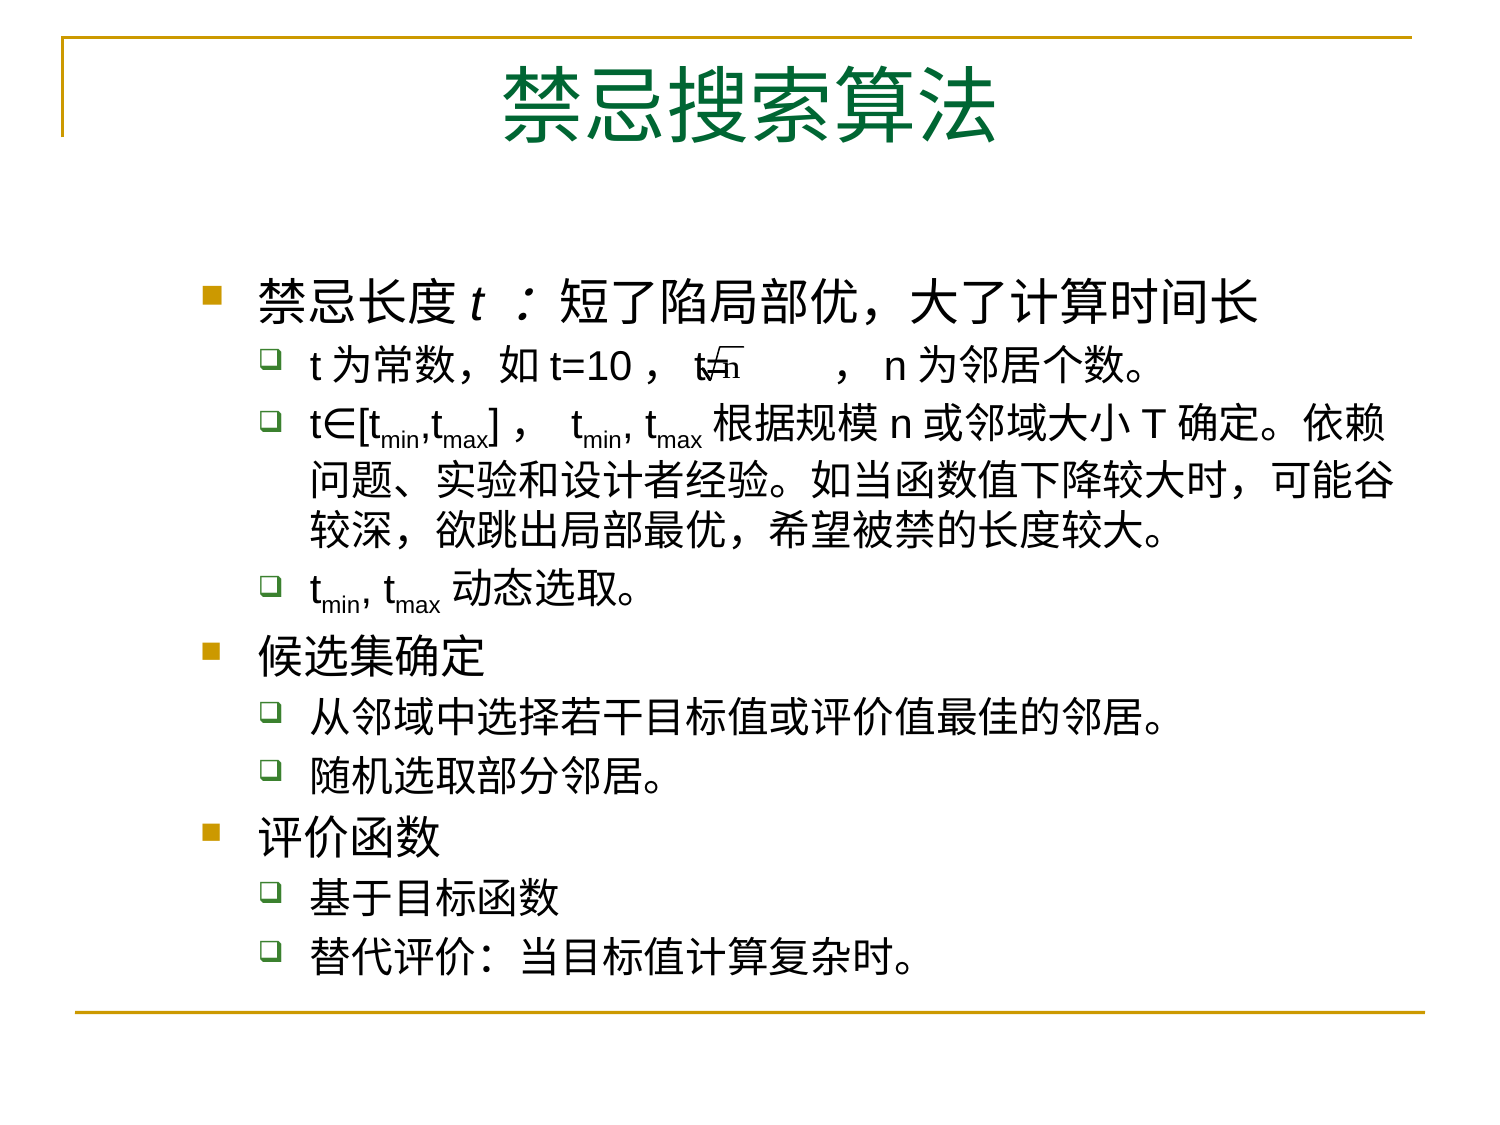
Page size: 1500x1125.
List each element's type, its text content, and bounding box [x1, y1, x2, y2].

list 禁忌长度t ：短了陷局部优，大了计算时间长 t为常数，如t=10，t= ，n为邻居个数。 t∈[tmin,tmax]， tmin, tmax根据规模n或邻域大小T确定。依赖问题、实验和设计者经验。如当函数值下降较大时，可能谷较深，欲跳出局部最优，希望被禁的长度较大。 tmin, tmax动态选取。 候选集确定 从邻域中选择若干目标值或评价值最佳的邻居。 随机选取部分邻居。 评价函数 基于目标函数 替代评价：当目标值计算复杂时。 [74, 262, 1426, 1006]
title 禁忌搜索算法 [74, 45, 1426, 233]
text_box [691, 339, 751, 387]
